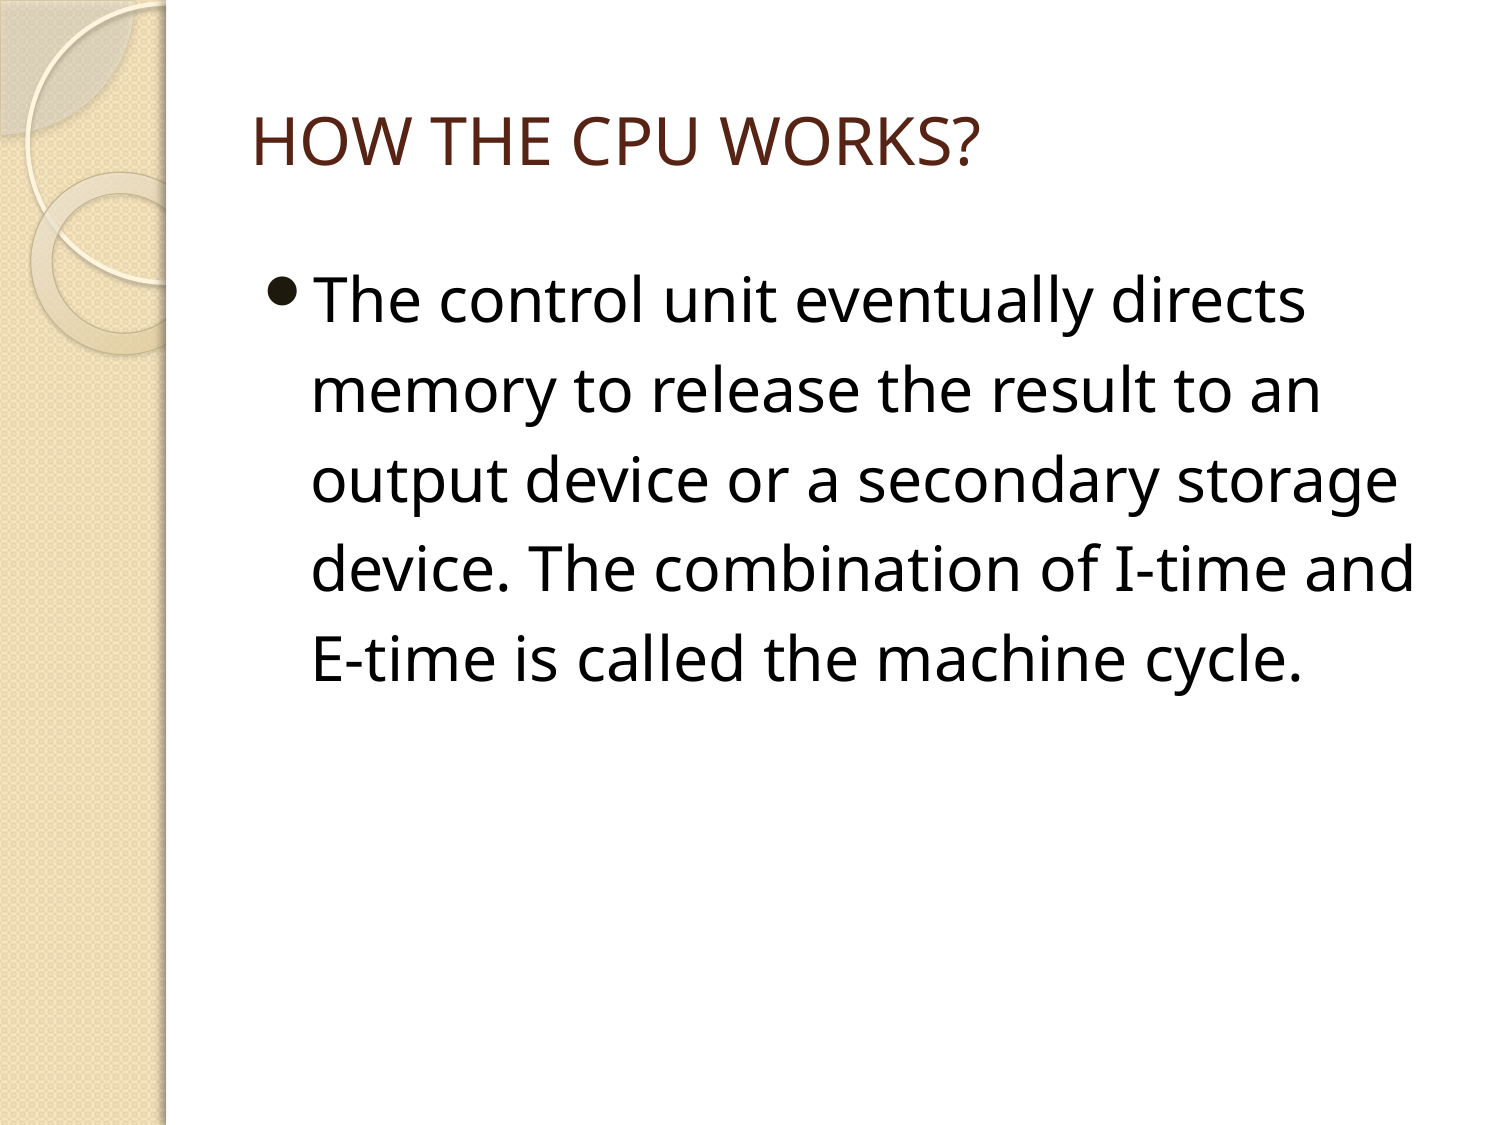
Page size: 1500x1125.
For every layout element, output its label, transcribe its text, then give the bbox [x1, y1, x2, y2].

title How the CPU Works? [235, 45, 1466, 233]
list The control unit eventually directs memory to release the result to an output device or a secondary storage device. The combination of I-time and E-time is called the machine cycle. [235, 237, 1466, 1025]
